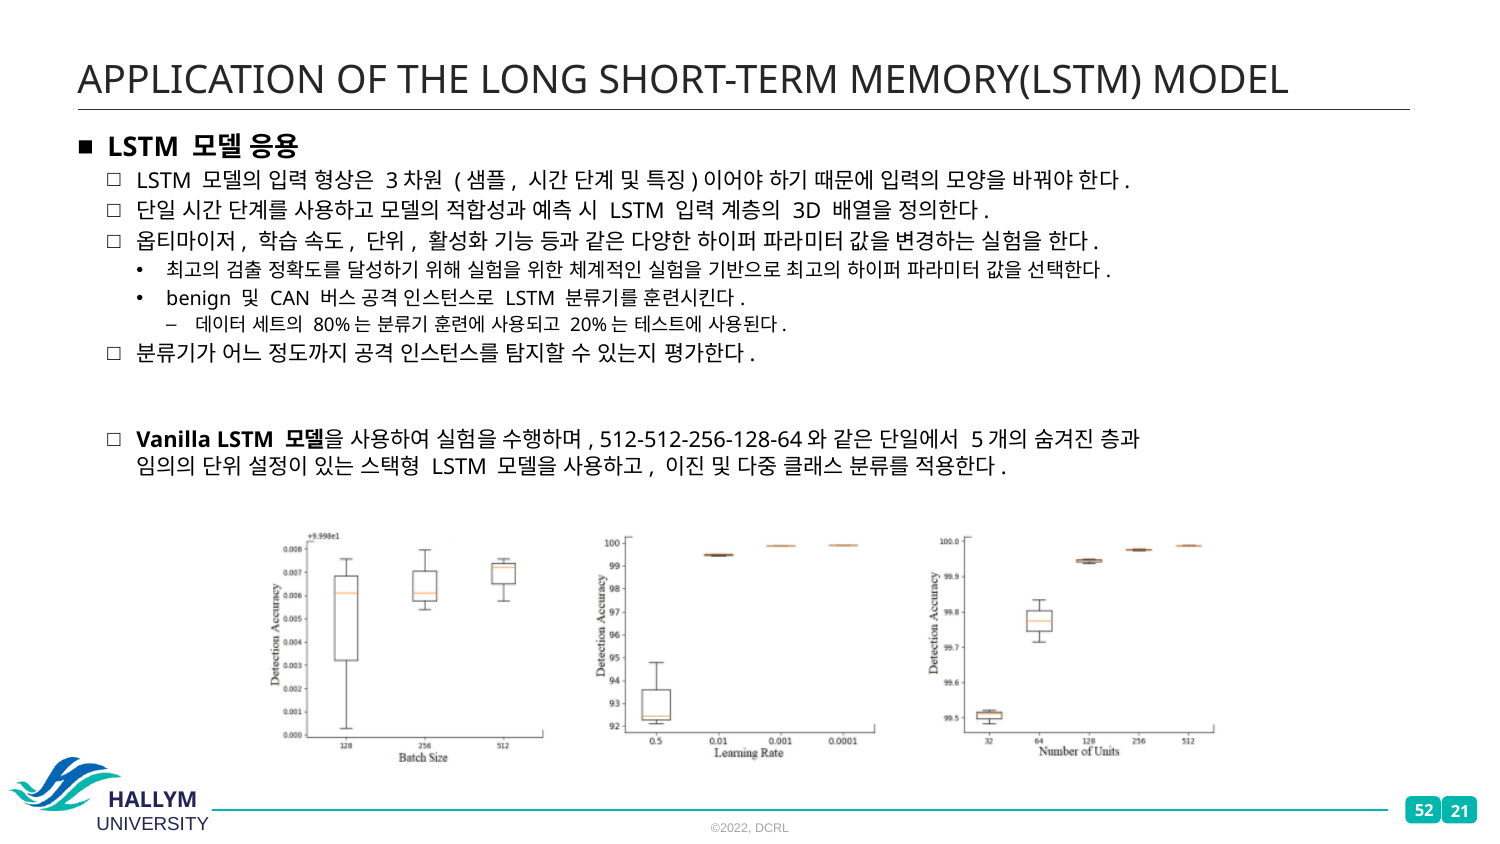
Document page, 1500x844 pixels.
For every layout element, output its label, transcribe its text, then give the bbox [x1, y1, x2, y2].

title APPLICATION OF THE LONG SHORT-TERM MEMORY(LSTM) MODEL [62, 46, 1438, 110]
picture [8, 757, 121, 811]
list LSTM 모델 응용 LSTM 모델의 입력 형상은 3차원 (샘플, 시간 단계 및 특징)이어야 하기 때문에 입력의 모양을 바꿔야 한다. 단일 시간 단계를 사용하고 모델의 적합성과 예측 시 LSTM 입력 계층의 3D 배열을 정의한다. 옵티마이저, 학습 속도, 단위, 활성화 기능 등과 같은 다양한 하이퍼 파라미터 값을 변경하는 실험을 한다. 최고의 검출 정확도를 달성하기 위해 실험을 위한 체계적인 실험을 기반으로 최고의 하이퍼 파라미터 값을 선택한다. benign 및 CAN 버스 공격 인스턴스로 LSTM 분류기를 훈련시킨다. 데이터 세트의 80%는 분류기 훈련에 사용되고 20%는 테스트에 사용된다. 분류기가 어느 정도까지 공격 인스턴스를 탐지할 수 있는지 평가한다. Vanilla LSTM 모델을 사용하여 실험을 수행하며, 512-512-256-128-64와 같은 단일에서 5개의 숨겨진 층과 임의의 단위 설정이 있는 스택형 LSTM 모델을 사용하고, 이진 및 다중 클래스 분류를 적용한다. [62, 121, 1438, 760]
picture [252, 512, 1248, 773]
